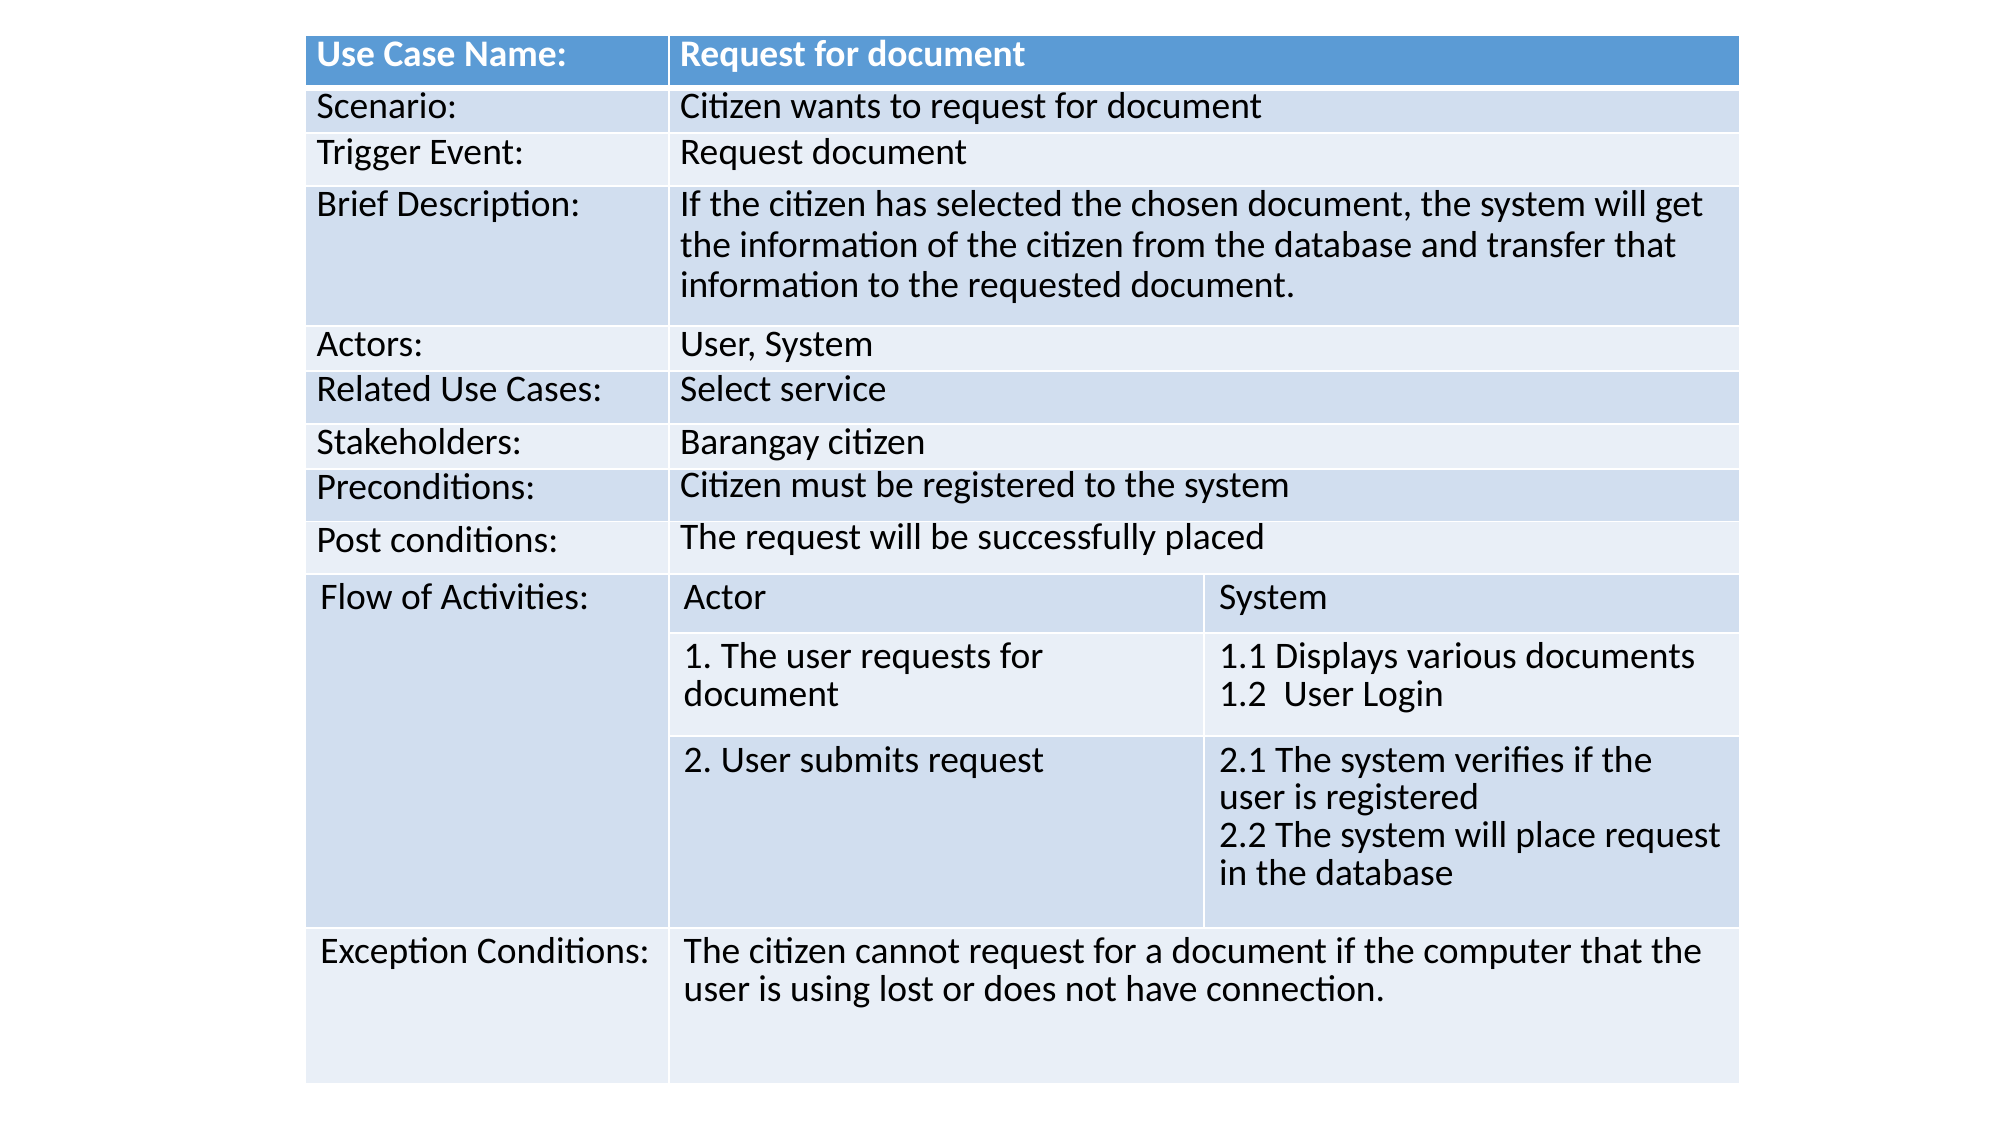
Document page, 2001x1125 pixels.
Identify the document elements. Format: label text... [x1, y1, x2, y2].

table_cell Actor [670, 575, 1203, 632]
table_cell The request will be successfully placed [670, 522, 1739, 573]
table_cell 2. User submits request [670, 737, 1203, 927]
table_cell Barangay citizen [670, 425, 1739, 468]
table_cell Brief Description: [306, 187, 668, 325]
table_cell Exception Conditions: [306, 929, 668, 1083]
table_cell If the citizen has selected the chosen document, the system will get the information of the citizen from the database and transfer that information to the requested document. [670, 187, 1739, 325]
table_cell 1.1 Displays various documents 1.2 User Login [1205, 634, 1739, 735]
table_cell User, System [670, 327, 1739, 370]
table_cell Trigger Event: [306, 134, 668, 185]
table_cell Citizen must be registered to the system [670, 470, 1739, 521]
table_cell The citizen cannot request for a document if the computer that the user is using lost or does not have connection. [670, 929, 1739, 1083]
table_cell Flow of Activities: [306, 575, 668, 927]
table_cell Citizen wants to request for document [670, 91, 1739, 132]
table_header Request for document [670, 36, 1739, 85]
table_cell Post conditions: [306, 522, 668, 573]
table_cell Select service [670, 372, 1739, 423]
table_cell 1. The user requests for document [670, 634, 1203, 735]
table_cell 2.1 The system verifies if the user is registered 2.2 The system will place request in the database [1205, 737, 1739, 927]
table_cell Request document [670, 134, 1739, 185]
table_cell Preconditions: [306, 470, 668, 521]
table_cell Actors: [306, 327, 668, 370]
table_cell Stakeholders: [306, 425, 668, 468]
table_header Use Case Name: [306, 36, 668, 85]
table_cell Related Use Cases: [306, 372, 668, 423]
table_cell Scenario: [306, 91, 668, 132]
table_cell System [1205, 575, 1739, 632]
